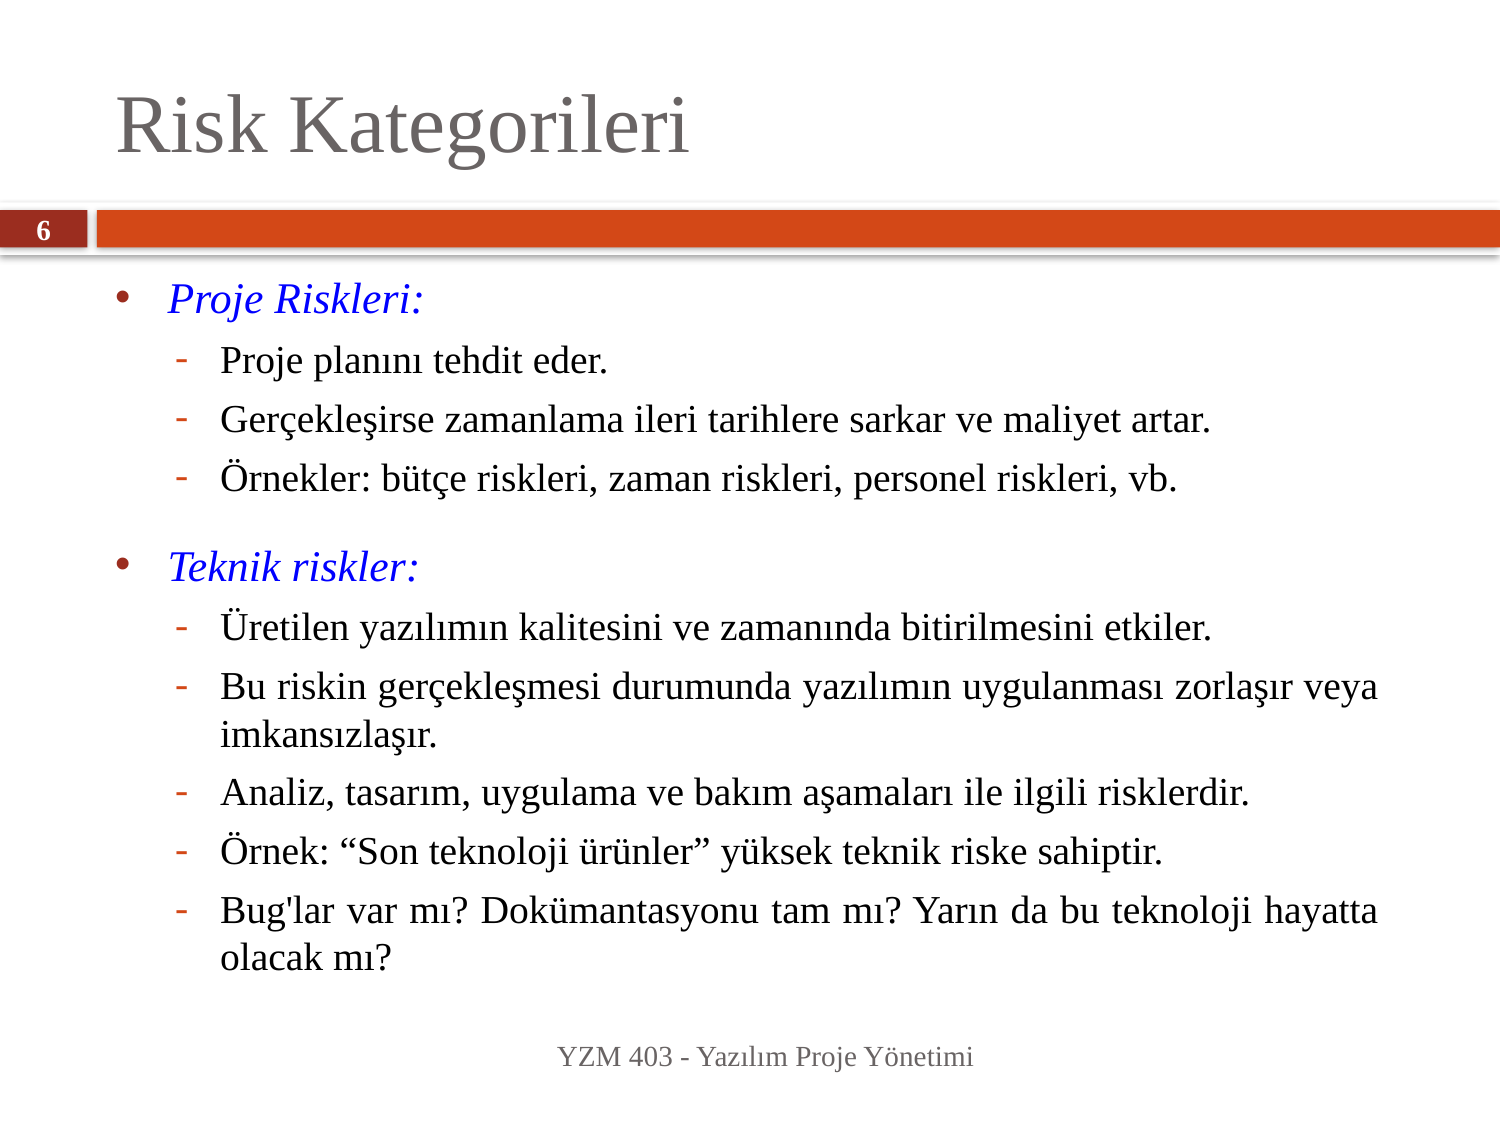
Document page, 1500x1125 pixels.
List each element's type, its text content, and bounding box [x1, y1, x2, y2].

title Risk Kategorileri [100, 37, 1438, 200]
list Proje Riskleri: Proje planını tehdit eder. Gerçekleşirse zamanlama ileri tarihlere sarkar ve maliyet artar. Örnekler: bütçe riskleri, zaman riskleri, personel riskleri, vb. Teknik riskler: Üretilen yazılımın kalitesini ve zamanında bitirilmesini etkiler. Bu riskin gerçekleşmesi durumunda yazılımın uygulanması zorlaşır veya imkansızlaşır. Analiz, tasarım, uygulama ve bakım aşamaları ile ilgili risklerdir. Örnek: “Son teknoloji ürünler” yüksek teknik riske sahiptir. Bug'lar var mı? Dokümantasyonu tam mı? Yarın da bu teknoloji hayatta olacak mı? [100, 262, 1395, 1000]
slide_number 6 [0, 208, 88, 249]
footer YZM 403 - Yazılım Proje Yönetimi [99, 1024, 990, 1085]
